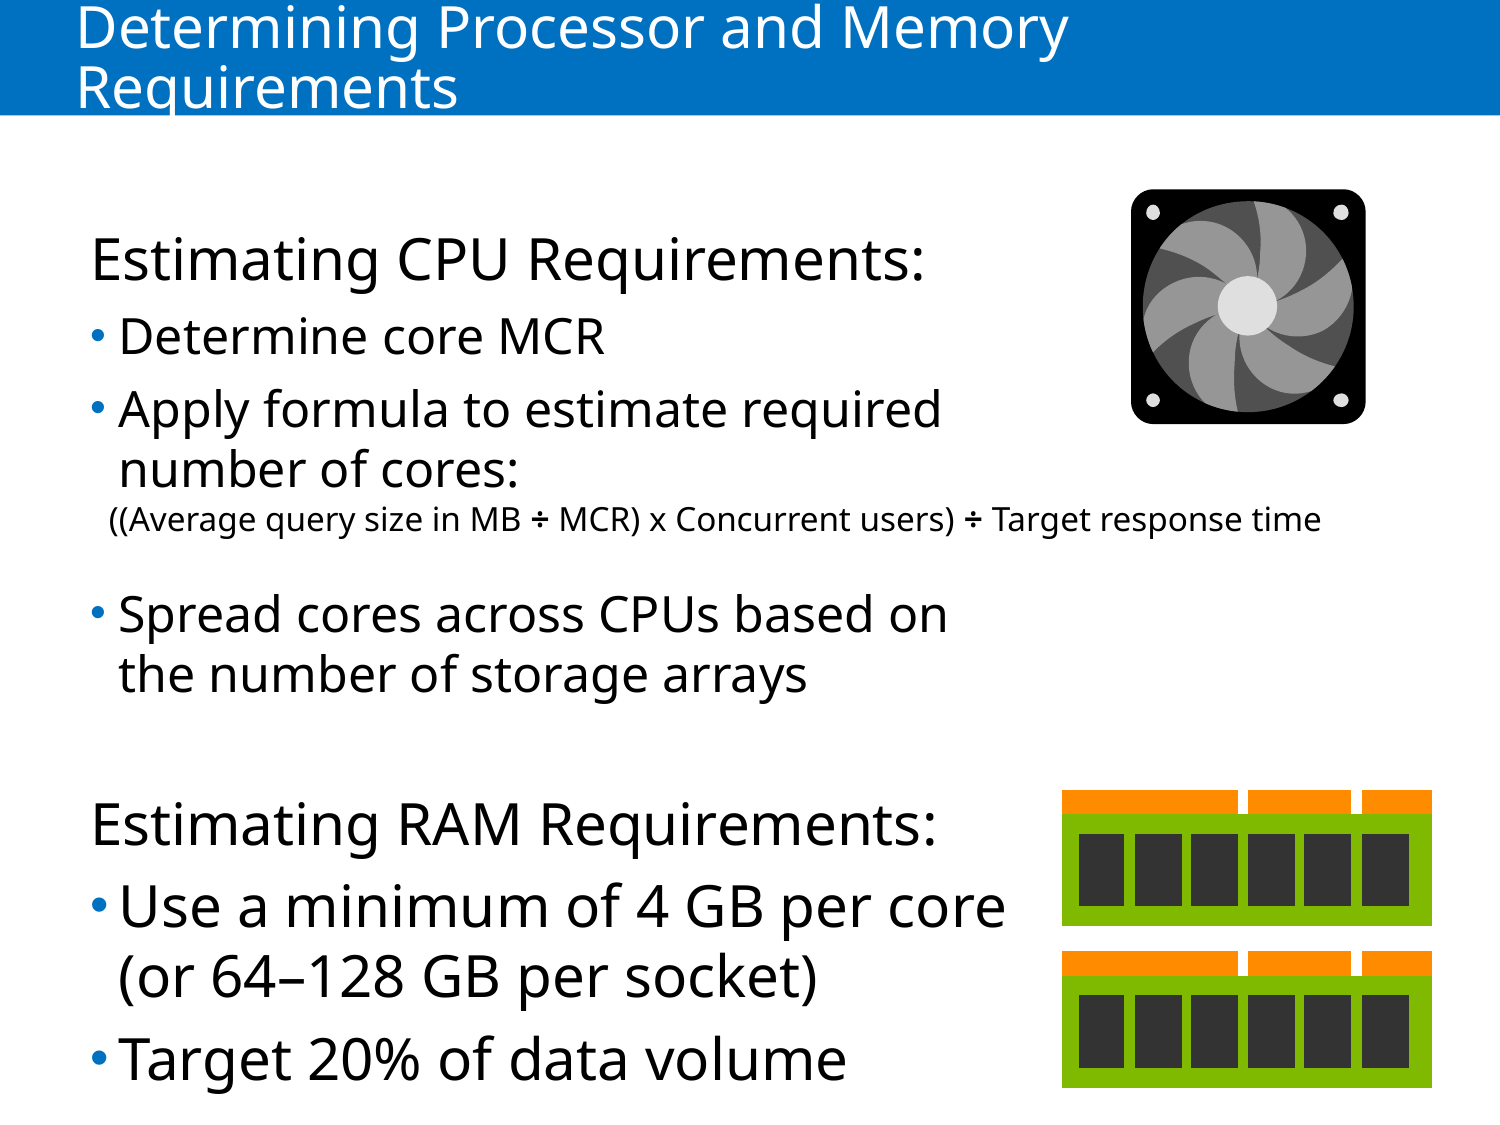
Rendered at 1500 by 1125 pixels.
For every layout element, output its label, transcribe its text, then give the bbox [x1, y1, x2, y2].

title Determining Processor and Memory Requirements [75, 0, 1351, 122]
picture [1130, 189, 1366, 425]
text_box ((Average query size in MB ÷ MCR) x Concurrent users) ÷ Target response time [93, 490, 1438, 545]
text_box Estimating CPU Requirements: Determine core MCR Apply formula to estimate required number of cores: Spread cores across CPUs based on the number of storage arrays Estimating RAM Requirements: Use a minimum of 4 GB per core (or 64–128 GB per socket) Target 20% of data volume [75, 214, 1023, 921]
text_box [1062, 787, 1435, 1089]
